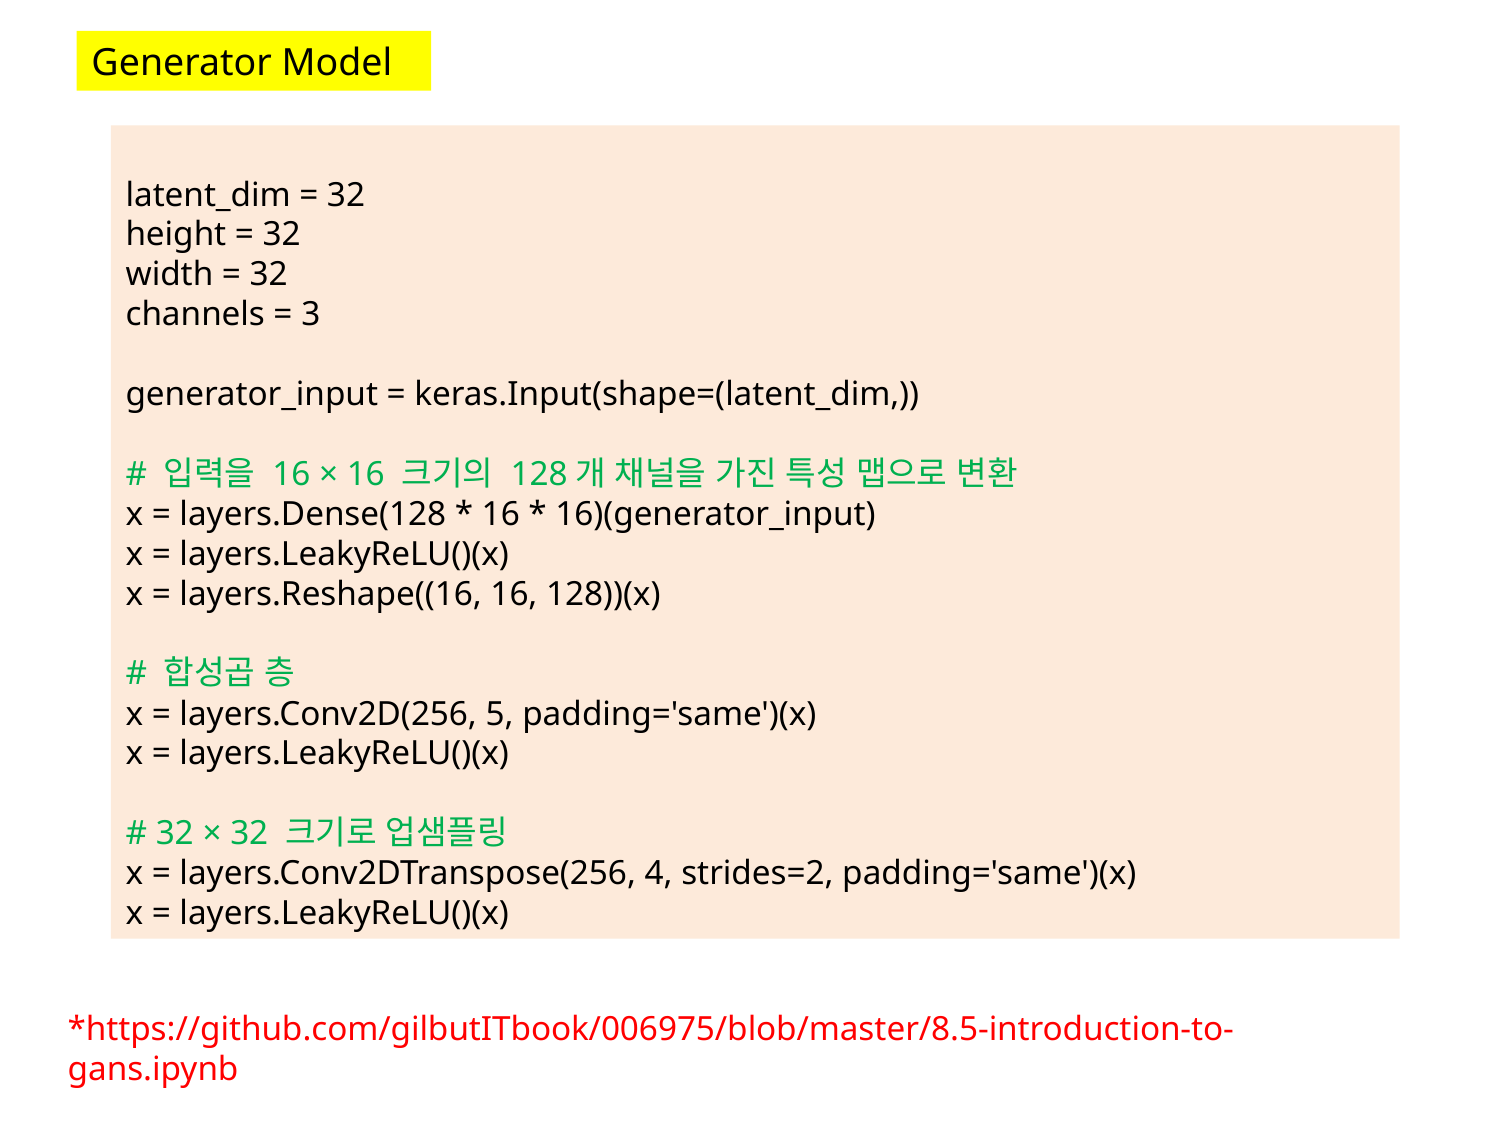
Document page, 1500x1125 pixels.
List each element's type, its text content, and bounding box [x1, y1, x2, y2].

text_box Generator Model [76, 30, 432, 91]
text_box *https://github.com/gilbutITbook/006975/blob/master/8.5-introduction-to-gans.ipynb [53, 999, 1400, 1095]
text_box latent_dim = 32 height = 32 width = 32 channels = 3 generator_input = keras.Input(shape=(latent_dim,)) # 입력을 16 × 16 크기의 128개 채널을 가진 특성 맵으로 변환 x = layers.Dense(128 * 16 * 16)(generator_input) x = layers.LeakyReLU()(x) x = layers.Reshape((16, 16, 128))(x) # 합성곱 층 x = layers.Conv2D(256, 5, padding='same')(x) x = layers.LeakyReLU()(x) # 32 × 32 크기로 업샘플링 x = layers.Conv2DTranspose(256, 4, strides=2, padding='same')(x) x = layers.LeakyReLU()(x) [110, 125, 1400, 939]
